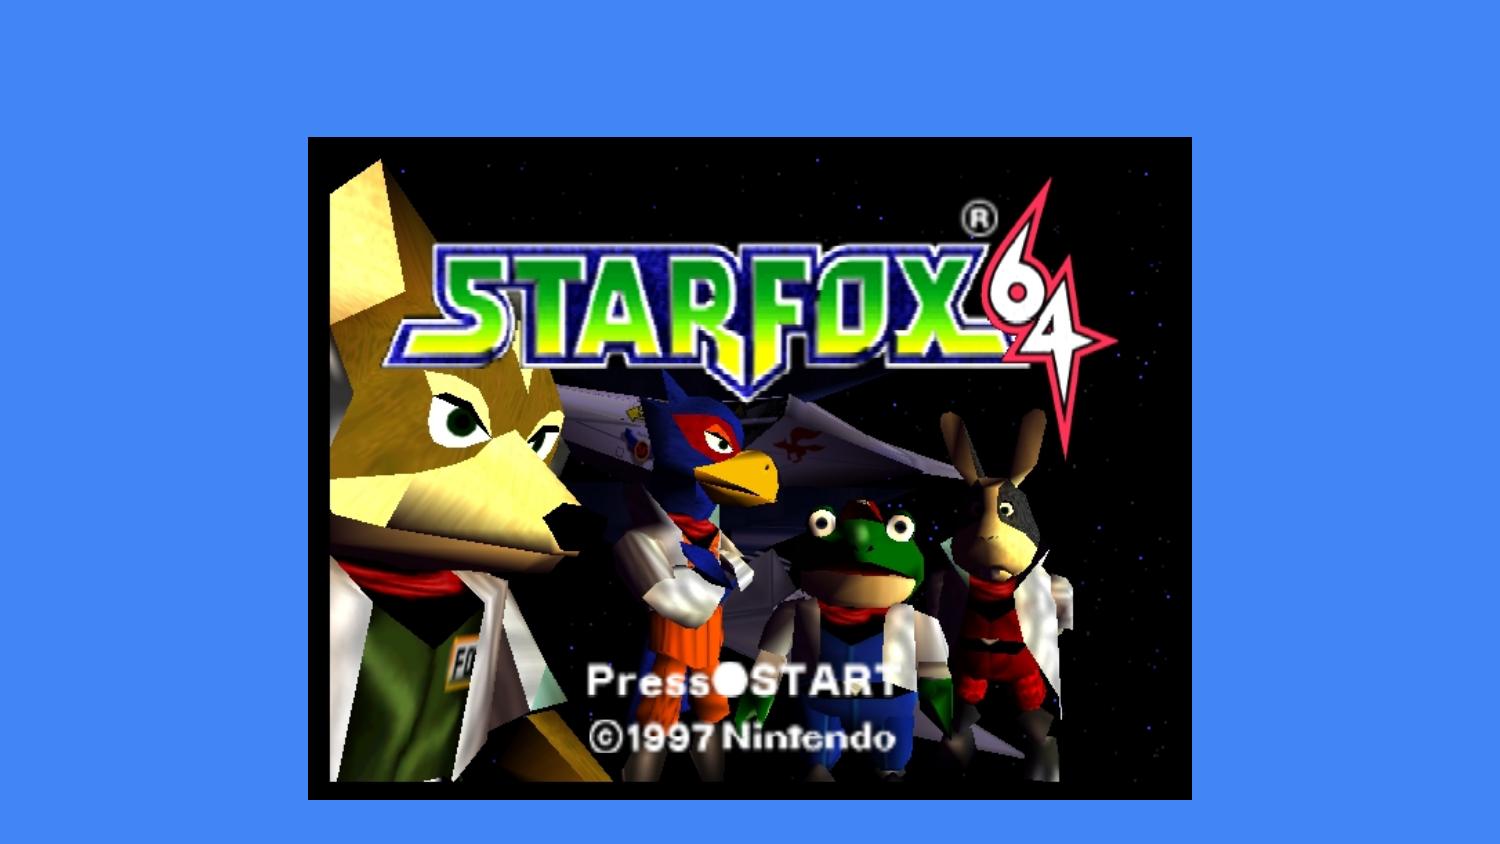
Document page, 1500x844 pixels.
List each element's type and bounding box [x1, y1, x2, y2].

picture [308, 137, 1192, 800]
